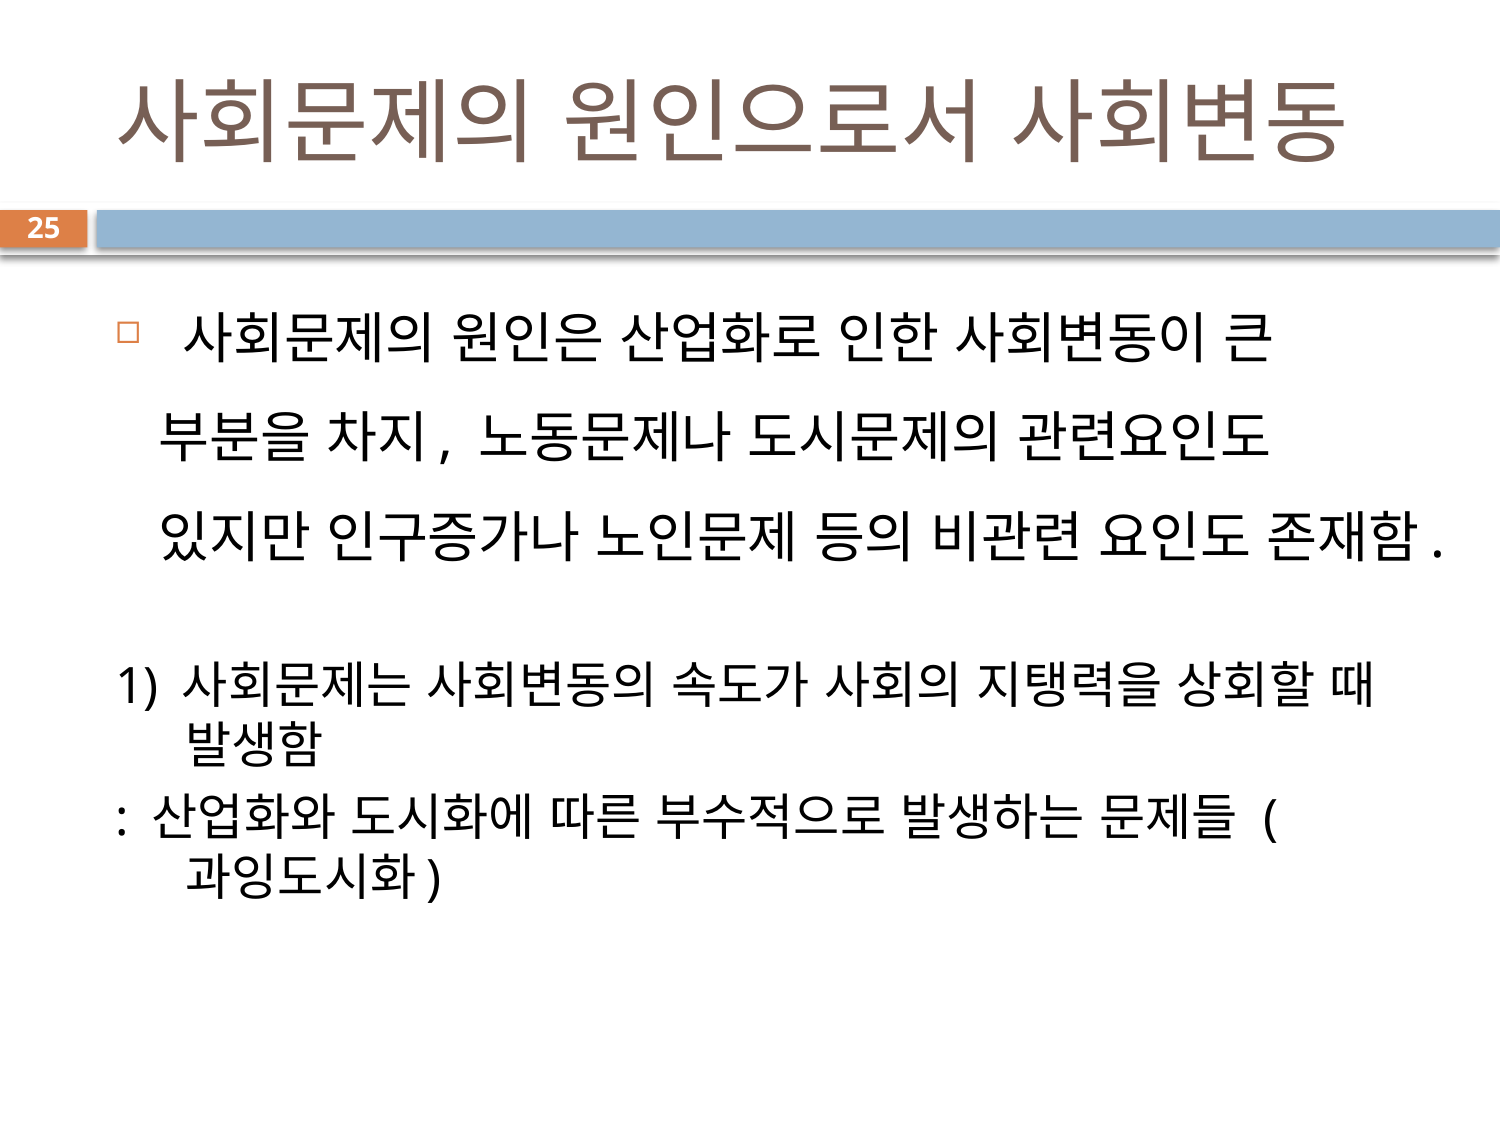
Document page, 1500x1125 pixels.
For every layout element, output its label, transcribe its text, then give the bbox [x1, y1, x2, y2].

list 사회문제의 원인은 산업화로 인한 사회변동이 큰 부분을 차지, 노동문제나 도시문제의 관련요인도 있지만 인구증가나 노인문제 등의 비관련 요인도 존재함. 1) 사회문제는 사회변동의 속도가 사회의 지탱력을 상회할 때 발생함 : 산업화와 도시화에 따른 부수적으로 발생하는 문제들 ( 과잉도시화) [100, 262, 1438, 1000]
slide_number 25 [0, 208, 88, 249]
title 사회문제의 원인으로서 사회변동 [100, 37, 1438, 200]
